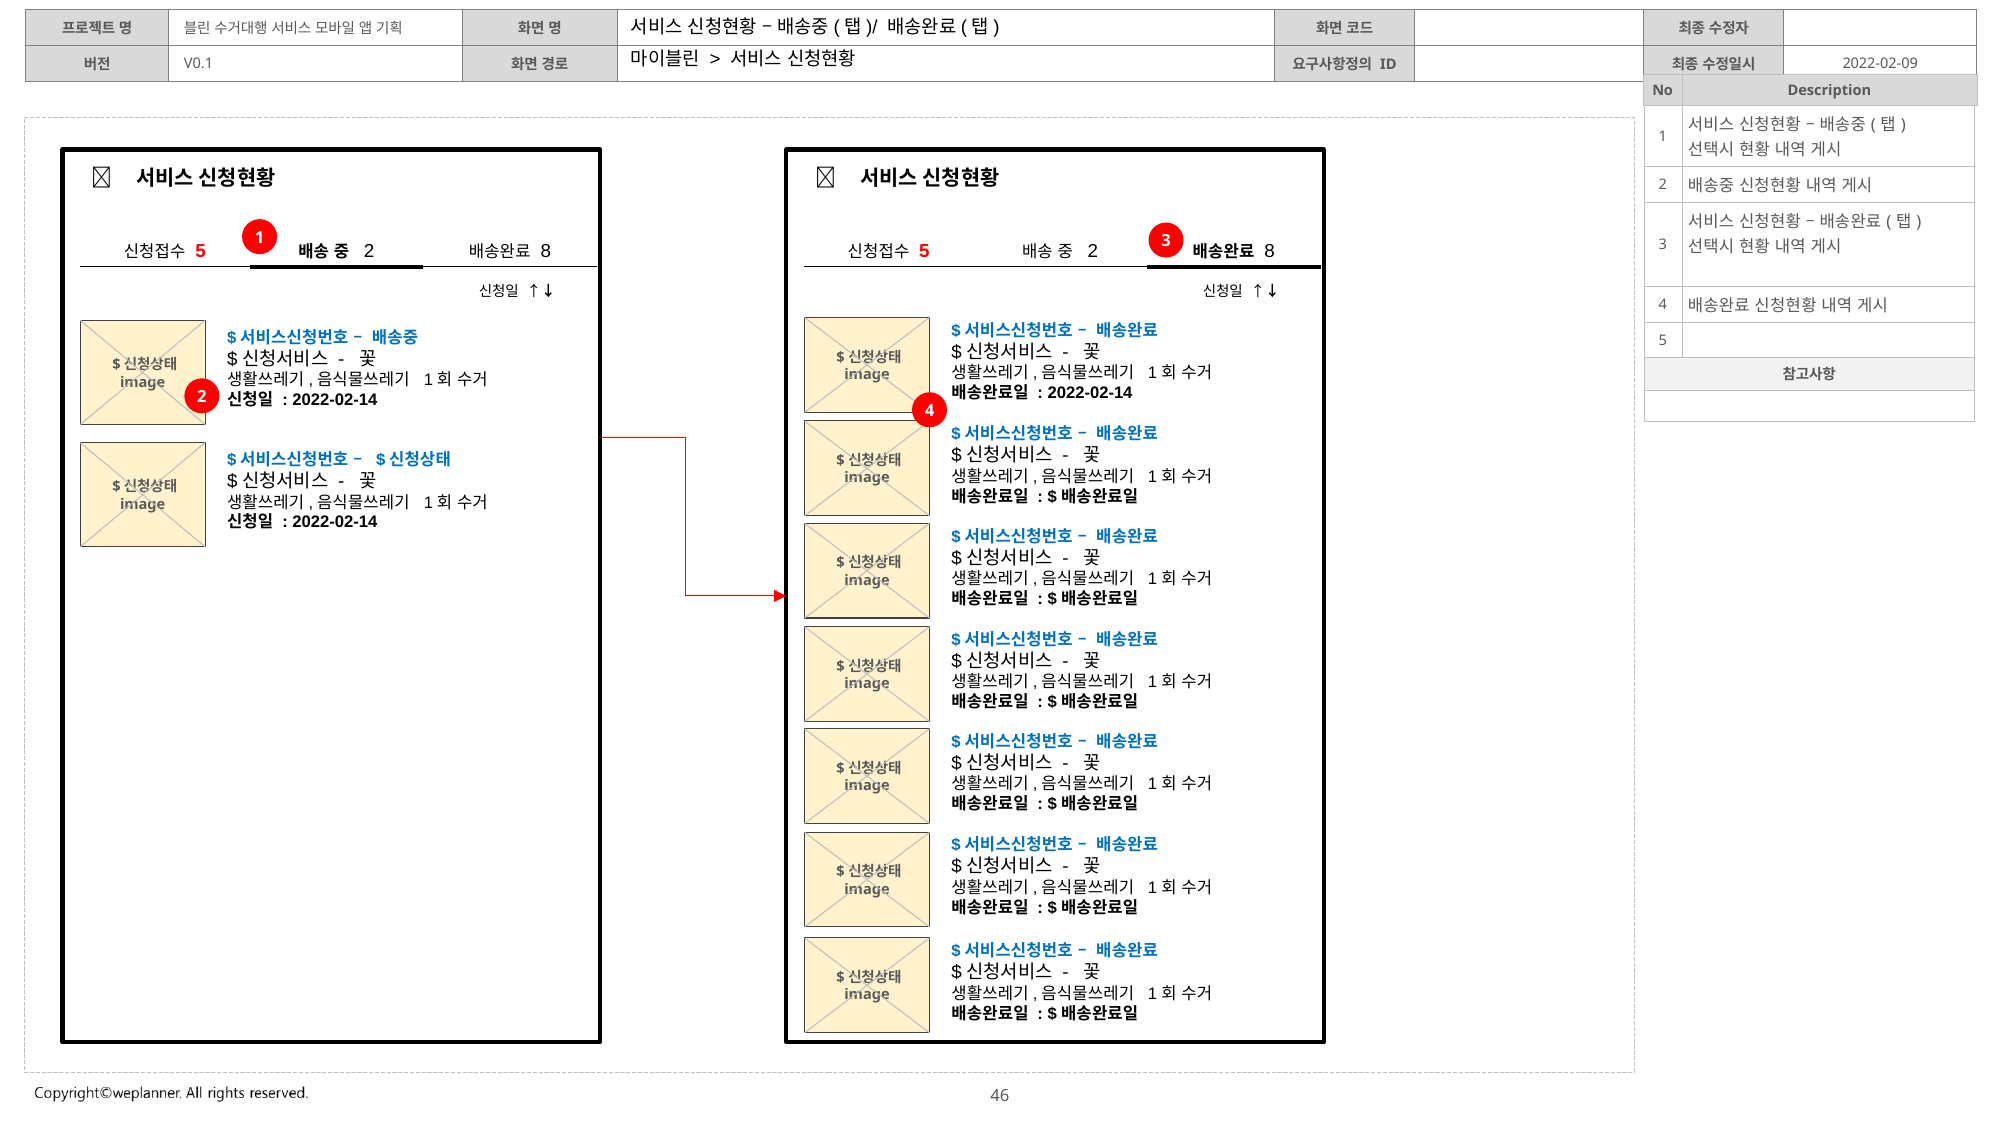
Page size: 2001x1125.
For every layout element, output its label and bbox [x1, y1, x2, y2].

table_cell [1645, 203, 1682, 286]
table_cell [1645, 391, 1974, 421]
table_cell [1683, 203, 1974, 286]
table_cell [1645, 167, 1682, 202]
text_box [616, 10, 1272, 74]
table_cell [1683, 167, 1974, 202]
table_cell [1645, 287, 1682, 322]
table_header [1683, 106, 1974, 166]
table_cell [1645, 358, 1974, 390]
slide_number [0, 1067, 2000, 1125]
table_header [80, 220, 597, 266]
table_header [804, 220, 1321, 266]
table_cell [1683, 287, 1974, 322]
table_cell [1645, 323, 1682, 357]
table_cell [1683, 323, 1974, 357]
text_box [62, 149, 1324, 1043]
table_header [1645, 106, 1682, 166]
